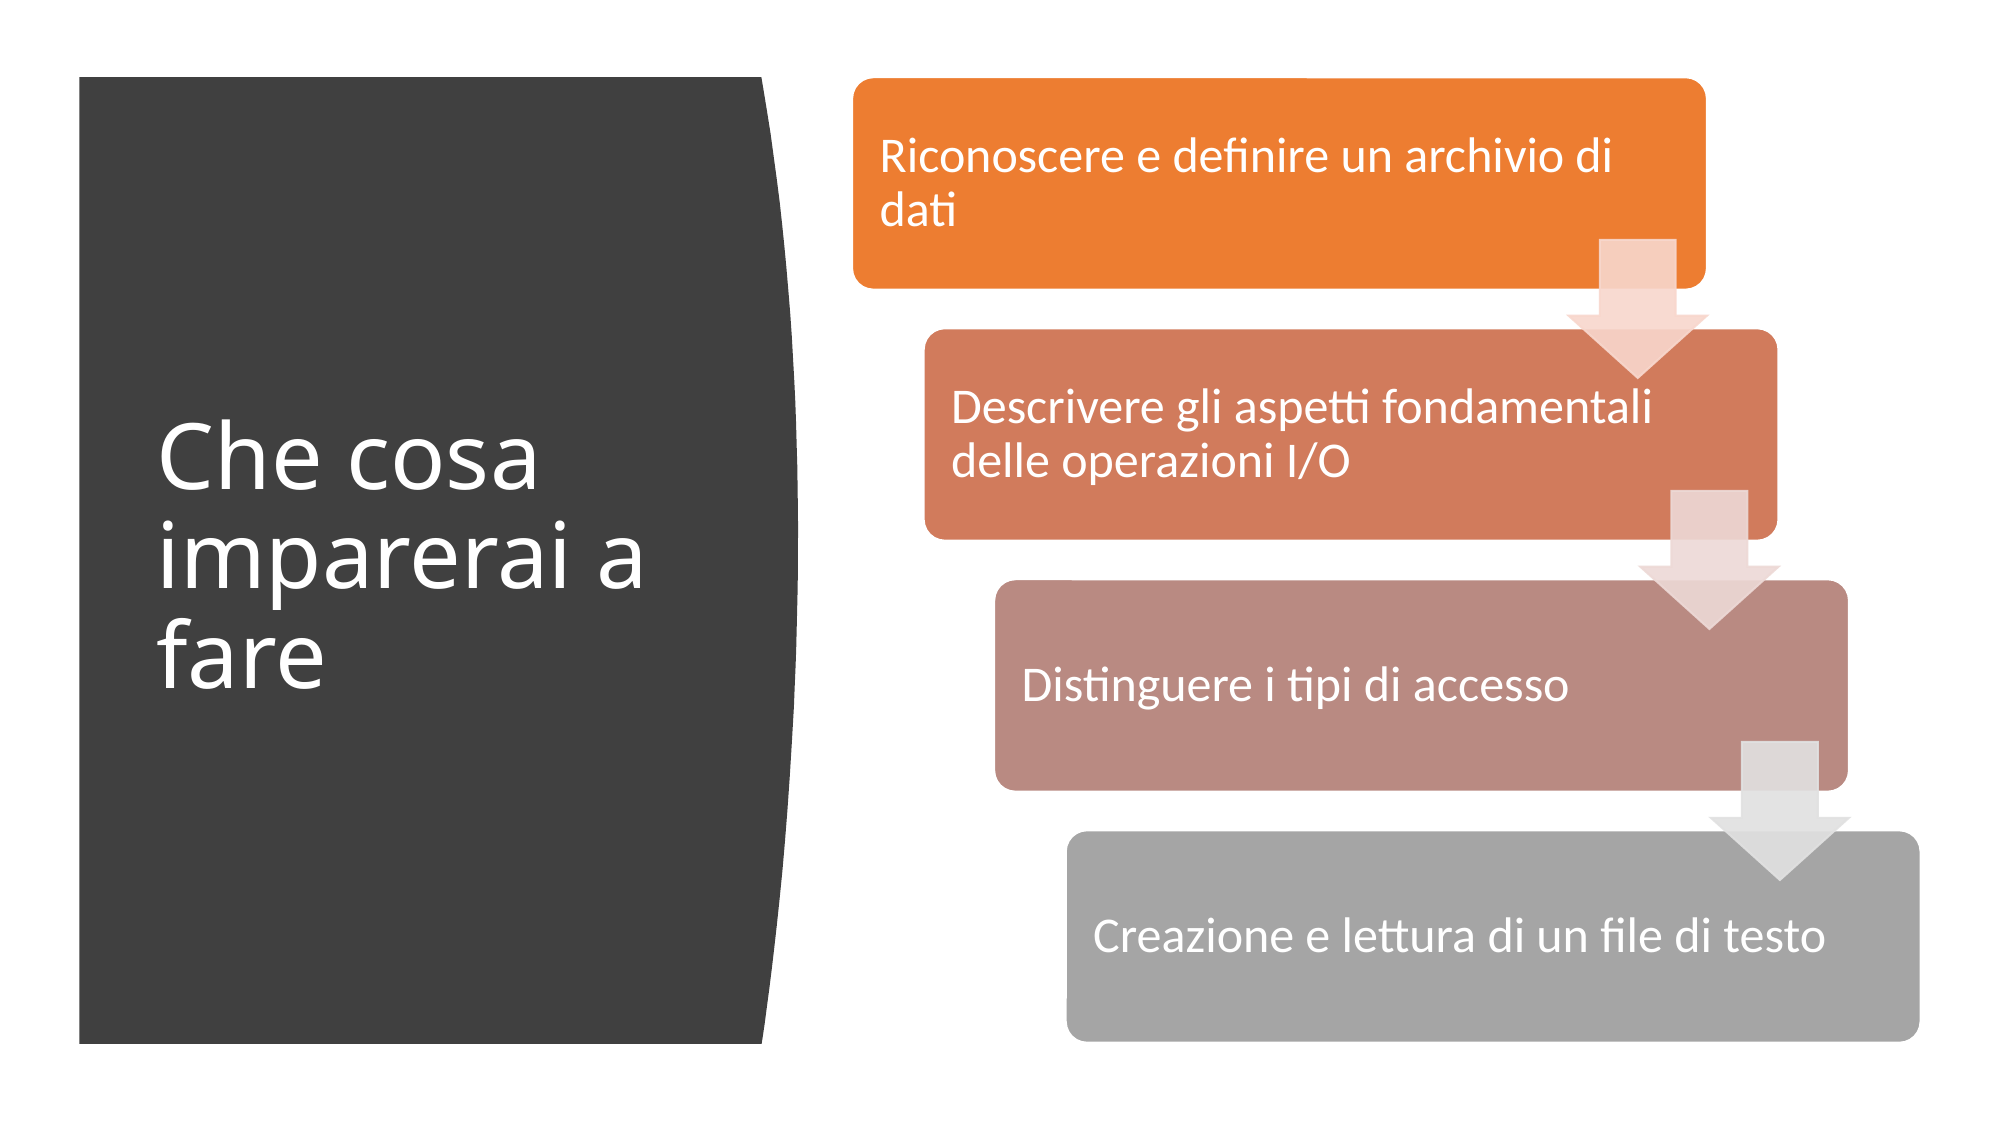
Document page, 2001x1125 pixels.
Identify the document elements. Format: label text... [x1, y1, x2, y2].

title Che cosa imparerai a fare [141, 166, 702, 953]
text_box [78, 76, 800, 1045]
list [852, 77, 1921, 1043]
